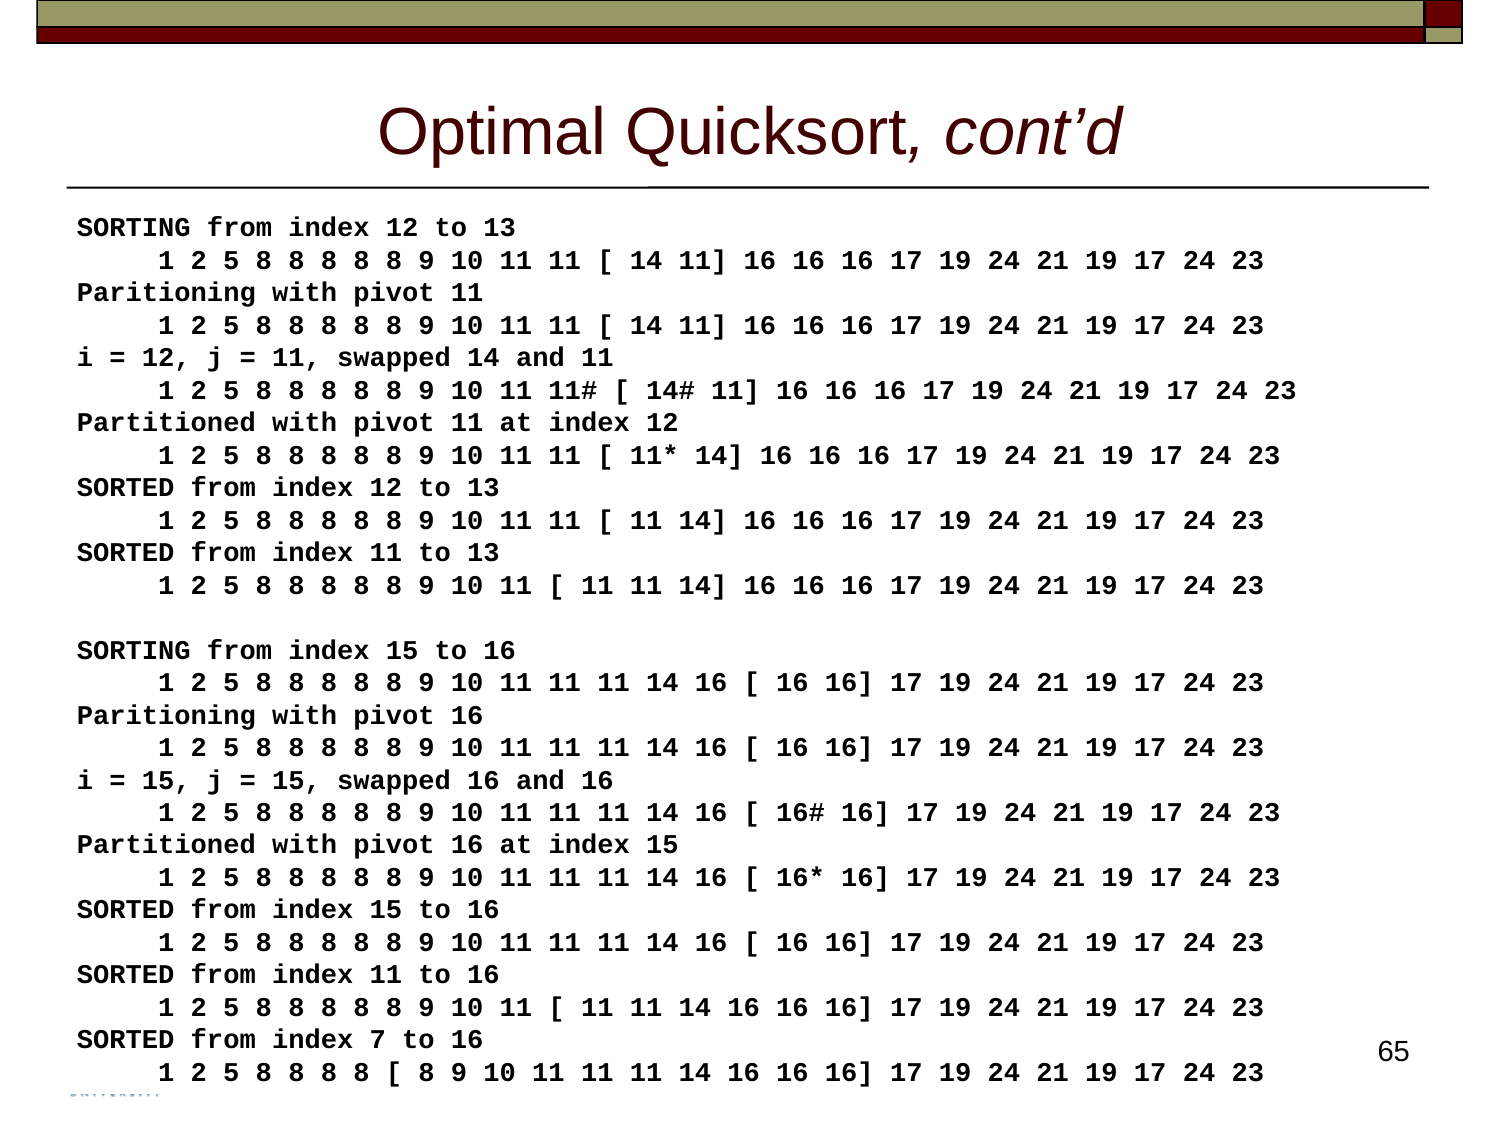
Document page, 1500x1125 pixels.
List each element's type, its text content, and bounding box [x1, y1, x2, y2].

text_box SORTING from index 12 to 13 1 2 5 8 8 8 8 8 9 10 11 11 [ 14 11] 16 16 16 17 19 24 21 19 17 24 23 Paritioning with pivot 11 1 2 5 8 8 8 8 8 9 10 11 11 [ 14 11] 16 16 16 17 19 24 21 19 17 24 23 i = 12, j = 11, swapped 14 and 11 1 2 5 8 8 8 8 8 9 10 11 11# [ 14# 11] 16 16 16 17 19 24 21 19 17 24 23 Partitioned with pivot 11 at index 12 1 2 5 8 8 8 8 8 9 10 11 11 [ 11* 14] 16 16 16 17 19 24 21 19 17 24 23 SORTED from index 12 to 13 1 2 5 8 8 8 8 8 9 10 11 11 [ 11 14] 16 16 16 17 19 24 21 19 17 24 23 SORTED from index 11 to 13 1 2 5 8 8 8 8 8 9 10 11 [ 11 11 14] 16 16 16 17 19 24 21 19 17 24 23 SORTING from index 15 to 16 1 2 5 8 8 8 8 8 9 10 11 11 11 14 16 [ 16 16] 17 19 24 21 19 17 24 23 Paritioning with pivot 16 1 2 5 8 8 8 8 8 9 10 11 11 11 14 16 [ 16 16] 17 19 24 21 19 17 24 23 i = 15, j = 15, swapped 16 and 16 1 2 5 8 8 8 8 8 9 10 11 11 11 14 16 [ 16# 16] 17 19 24 21 19 17 24 23 Partitioned with pivot 16 at index 15 1 2 5 8 8 8 8 8 9 10 11 11 11 14 16 [ 16* 16] 17 19 24 21 19 17 24 23 SORTED from index 15 to 16 1 2 5 8 8 8 8 8 9 10 11 11 11 14 16 [ 16 16] 17 19 24 21 19 17 24 23 SORTED from index 11 to 16 1 2 5 8 8 8 8 8 9 10 11 [ 11 11 14 16 16 16] 17 19 24 21 19 17 24 23 SORTED from index 7 to 16 1 2 5 8 8 8 8 [ 8 9 10 11 11 11 14 16 16 16] 17 19 24 21 19 17 24 23 [62, 202, 1311, 1095]
title Optimal Quicksort, cont’d [75, 67, 1425, 175]
picture [60, 1012, 166, 1112]
slide_number 65 [1112, 1025, 1425, 1100]
